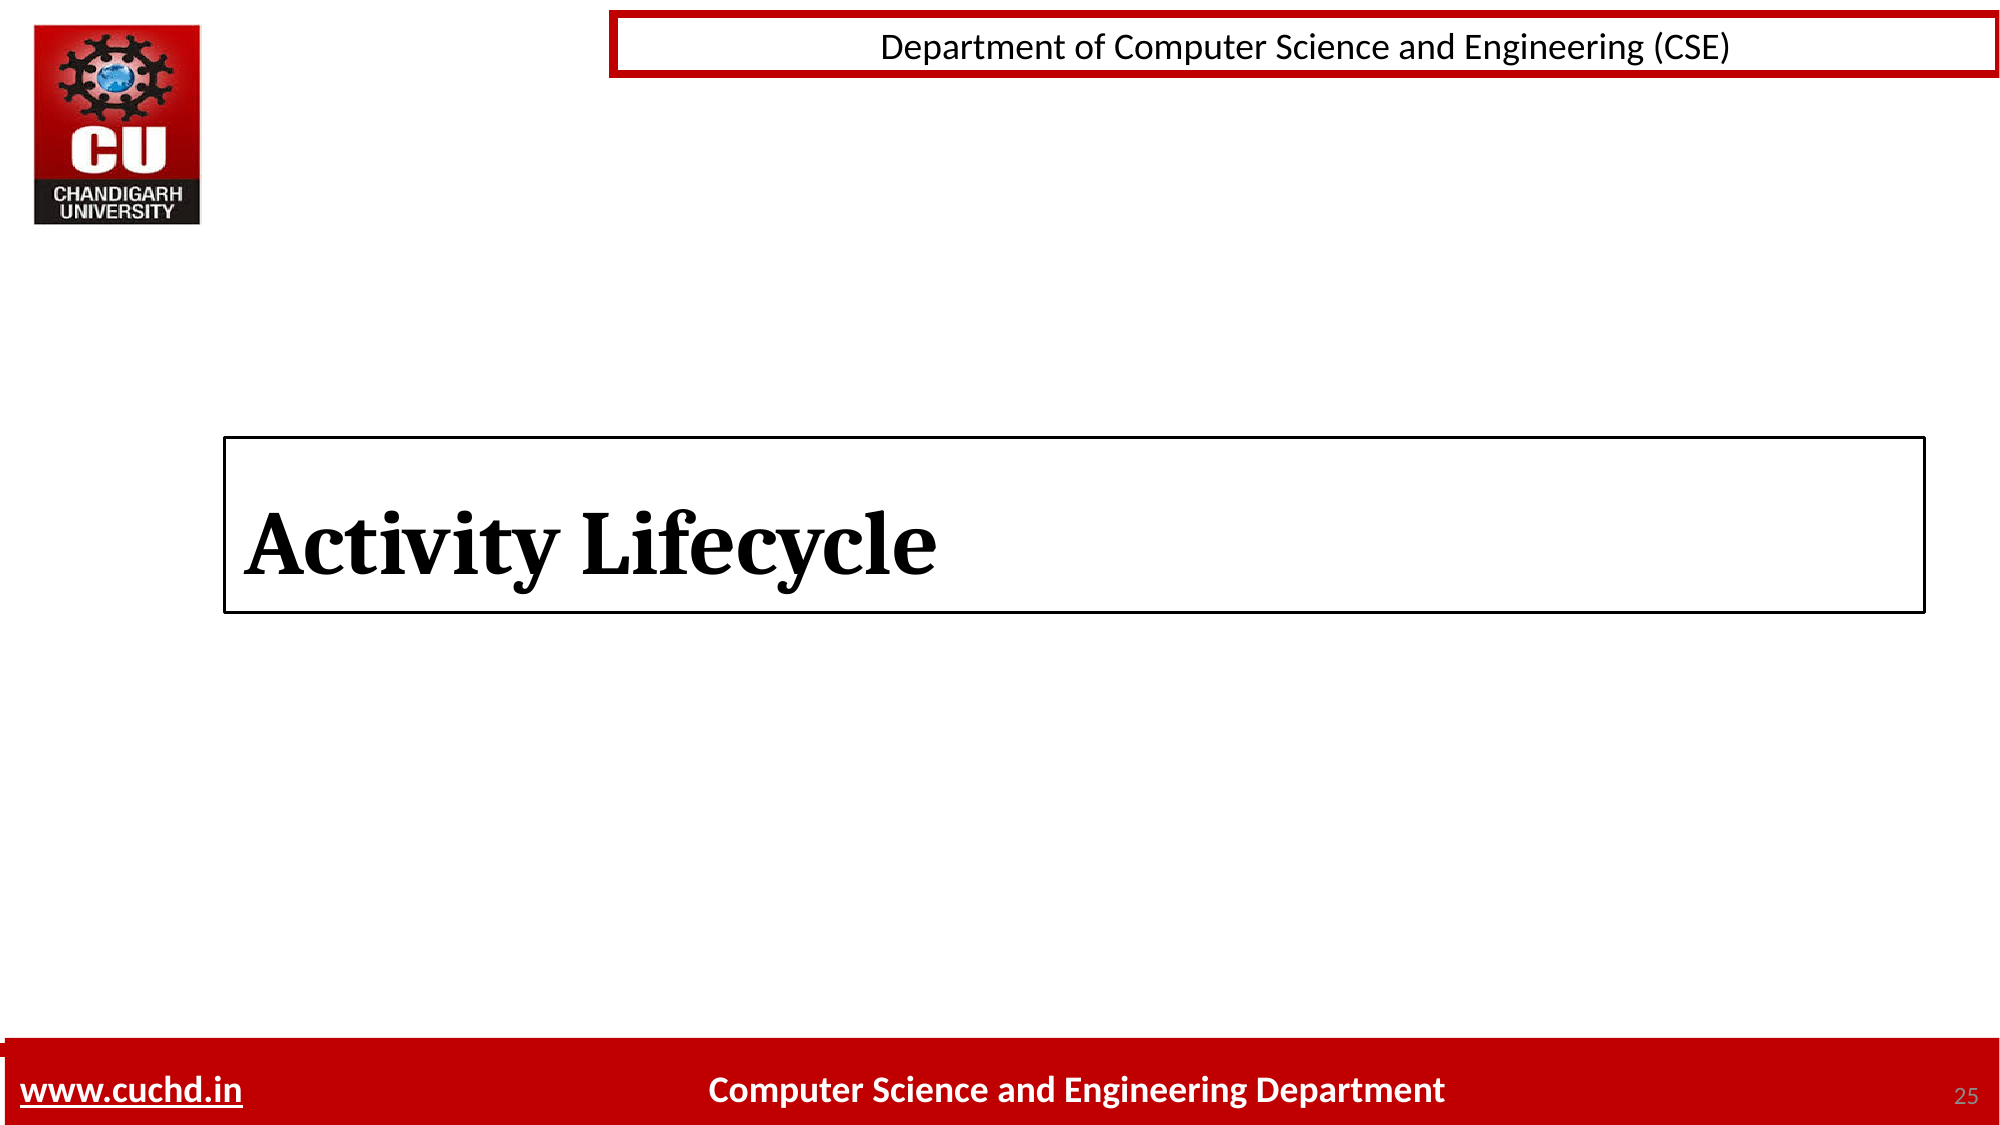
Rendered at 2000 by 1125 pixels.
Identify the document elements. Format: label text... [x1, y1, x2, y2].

slide_number 25 [1532, 1065, 2000, 1125]
picture [33, 24, 202, 225]
title Activity Lifecycle [223, 436, 1926, 614]
